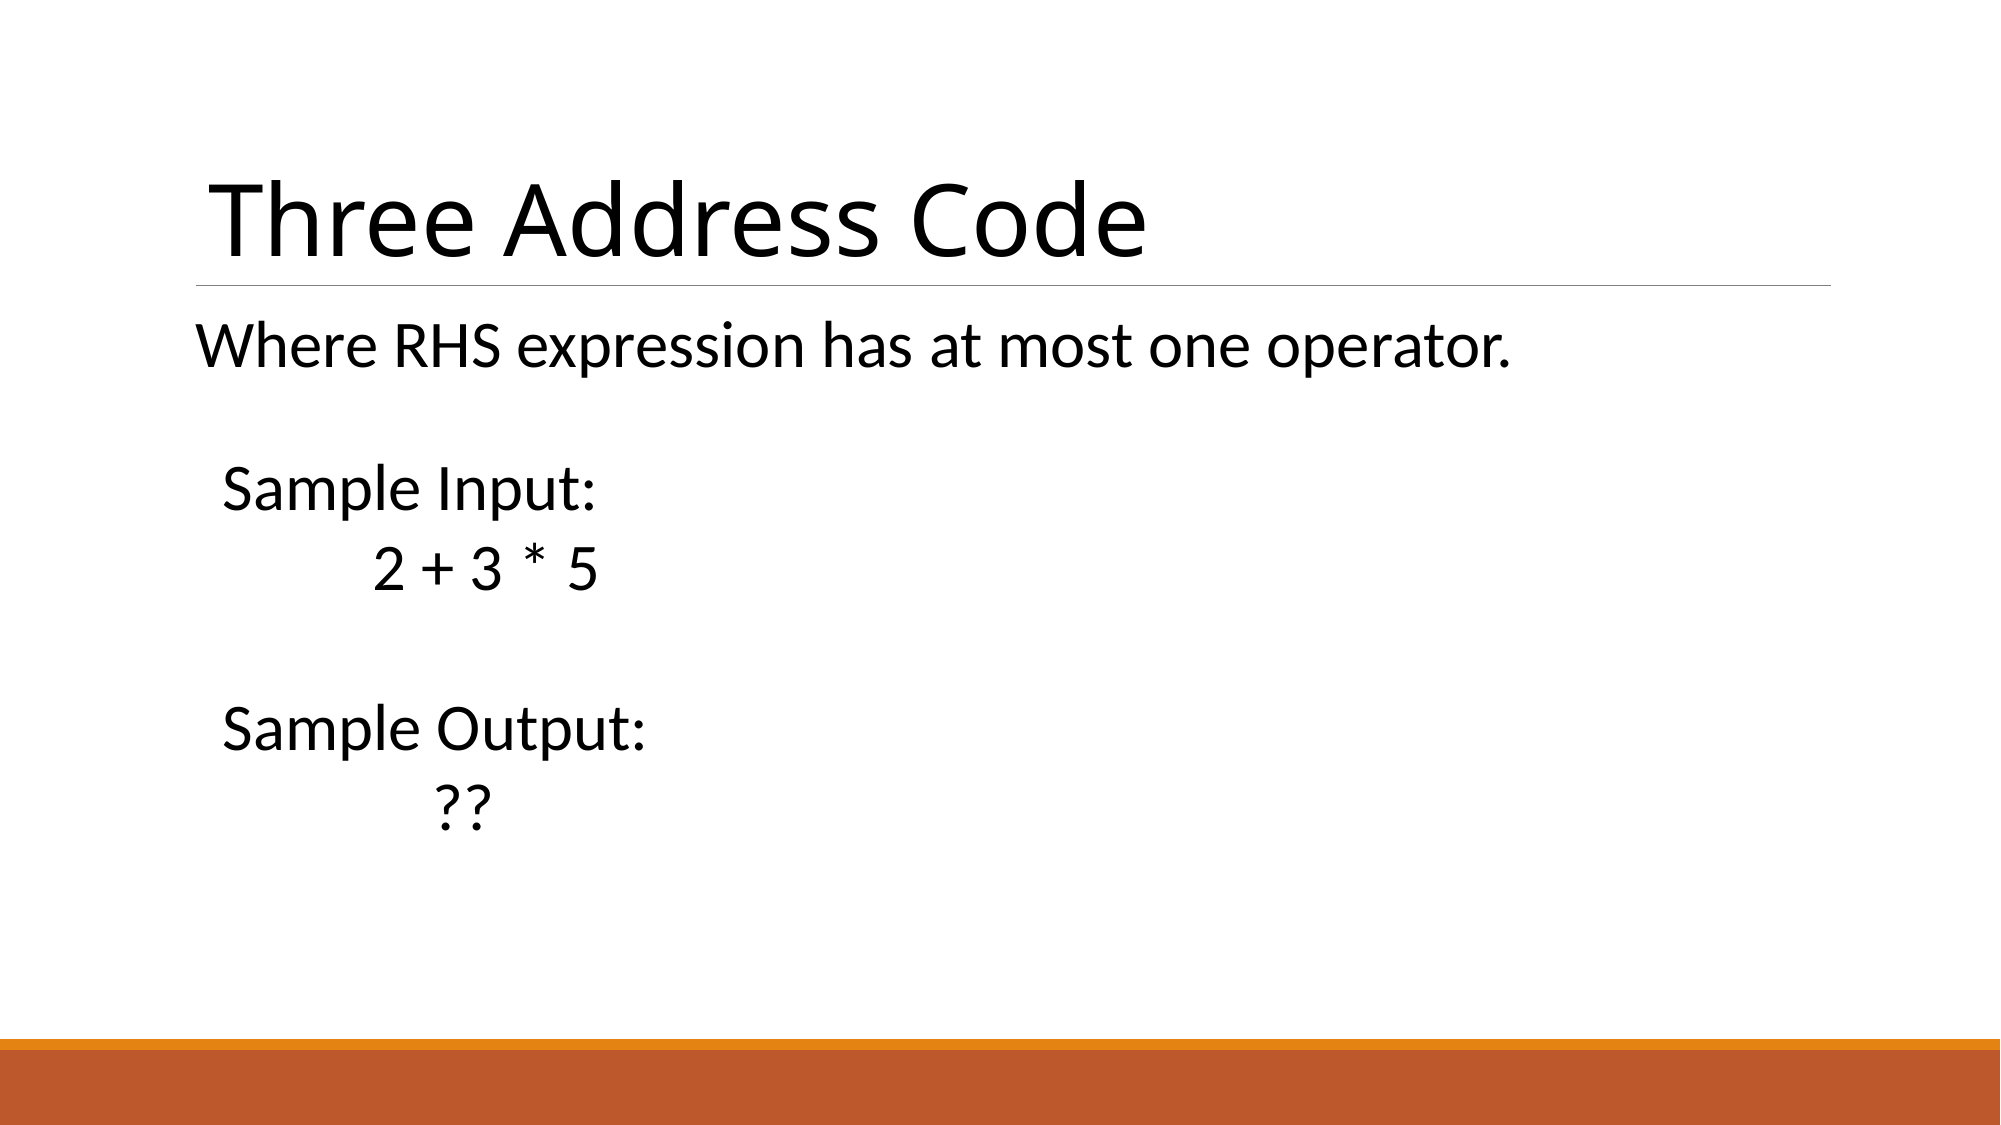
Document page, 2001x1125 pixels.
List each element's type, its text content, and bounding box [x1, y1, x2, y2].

title [180, 47, 1830, 285]
text_box Sample Input: 2 + 3 * 5 Sample Output: ?? [207, 436, 664, 906]
text_box Three Address Code [193, 148, 1194, 284]
list Where RHS expression has at most one operator. [180, 302, 1830, 963]
